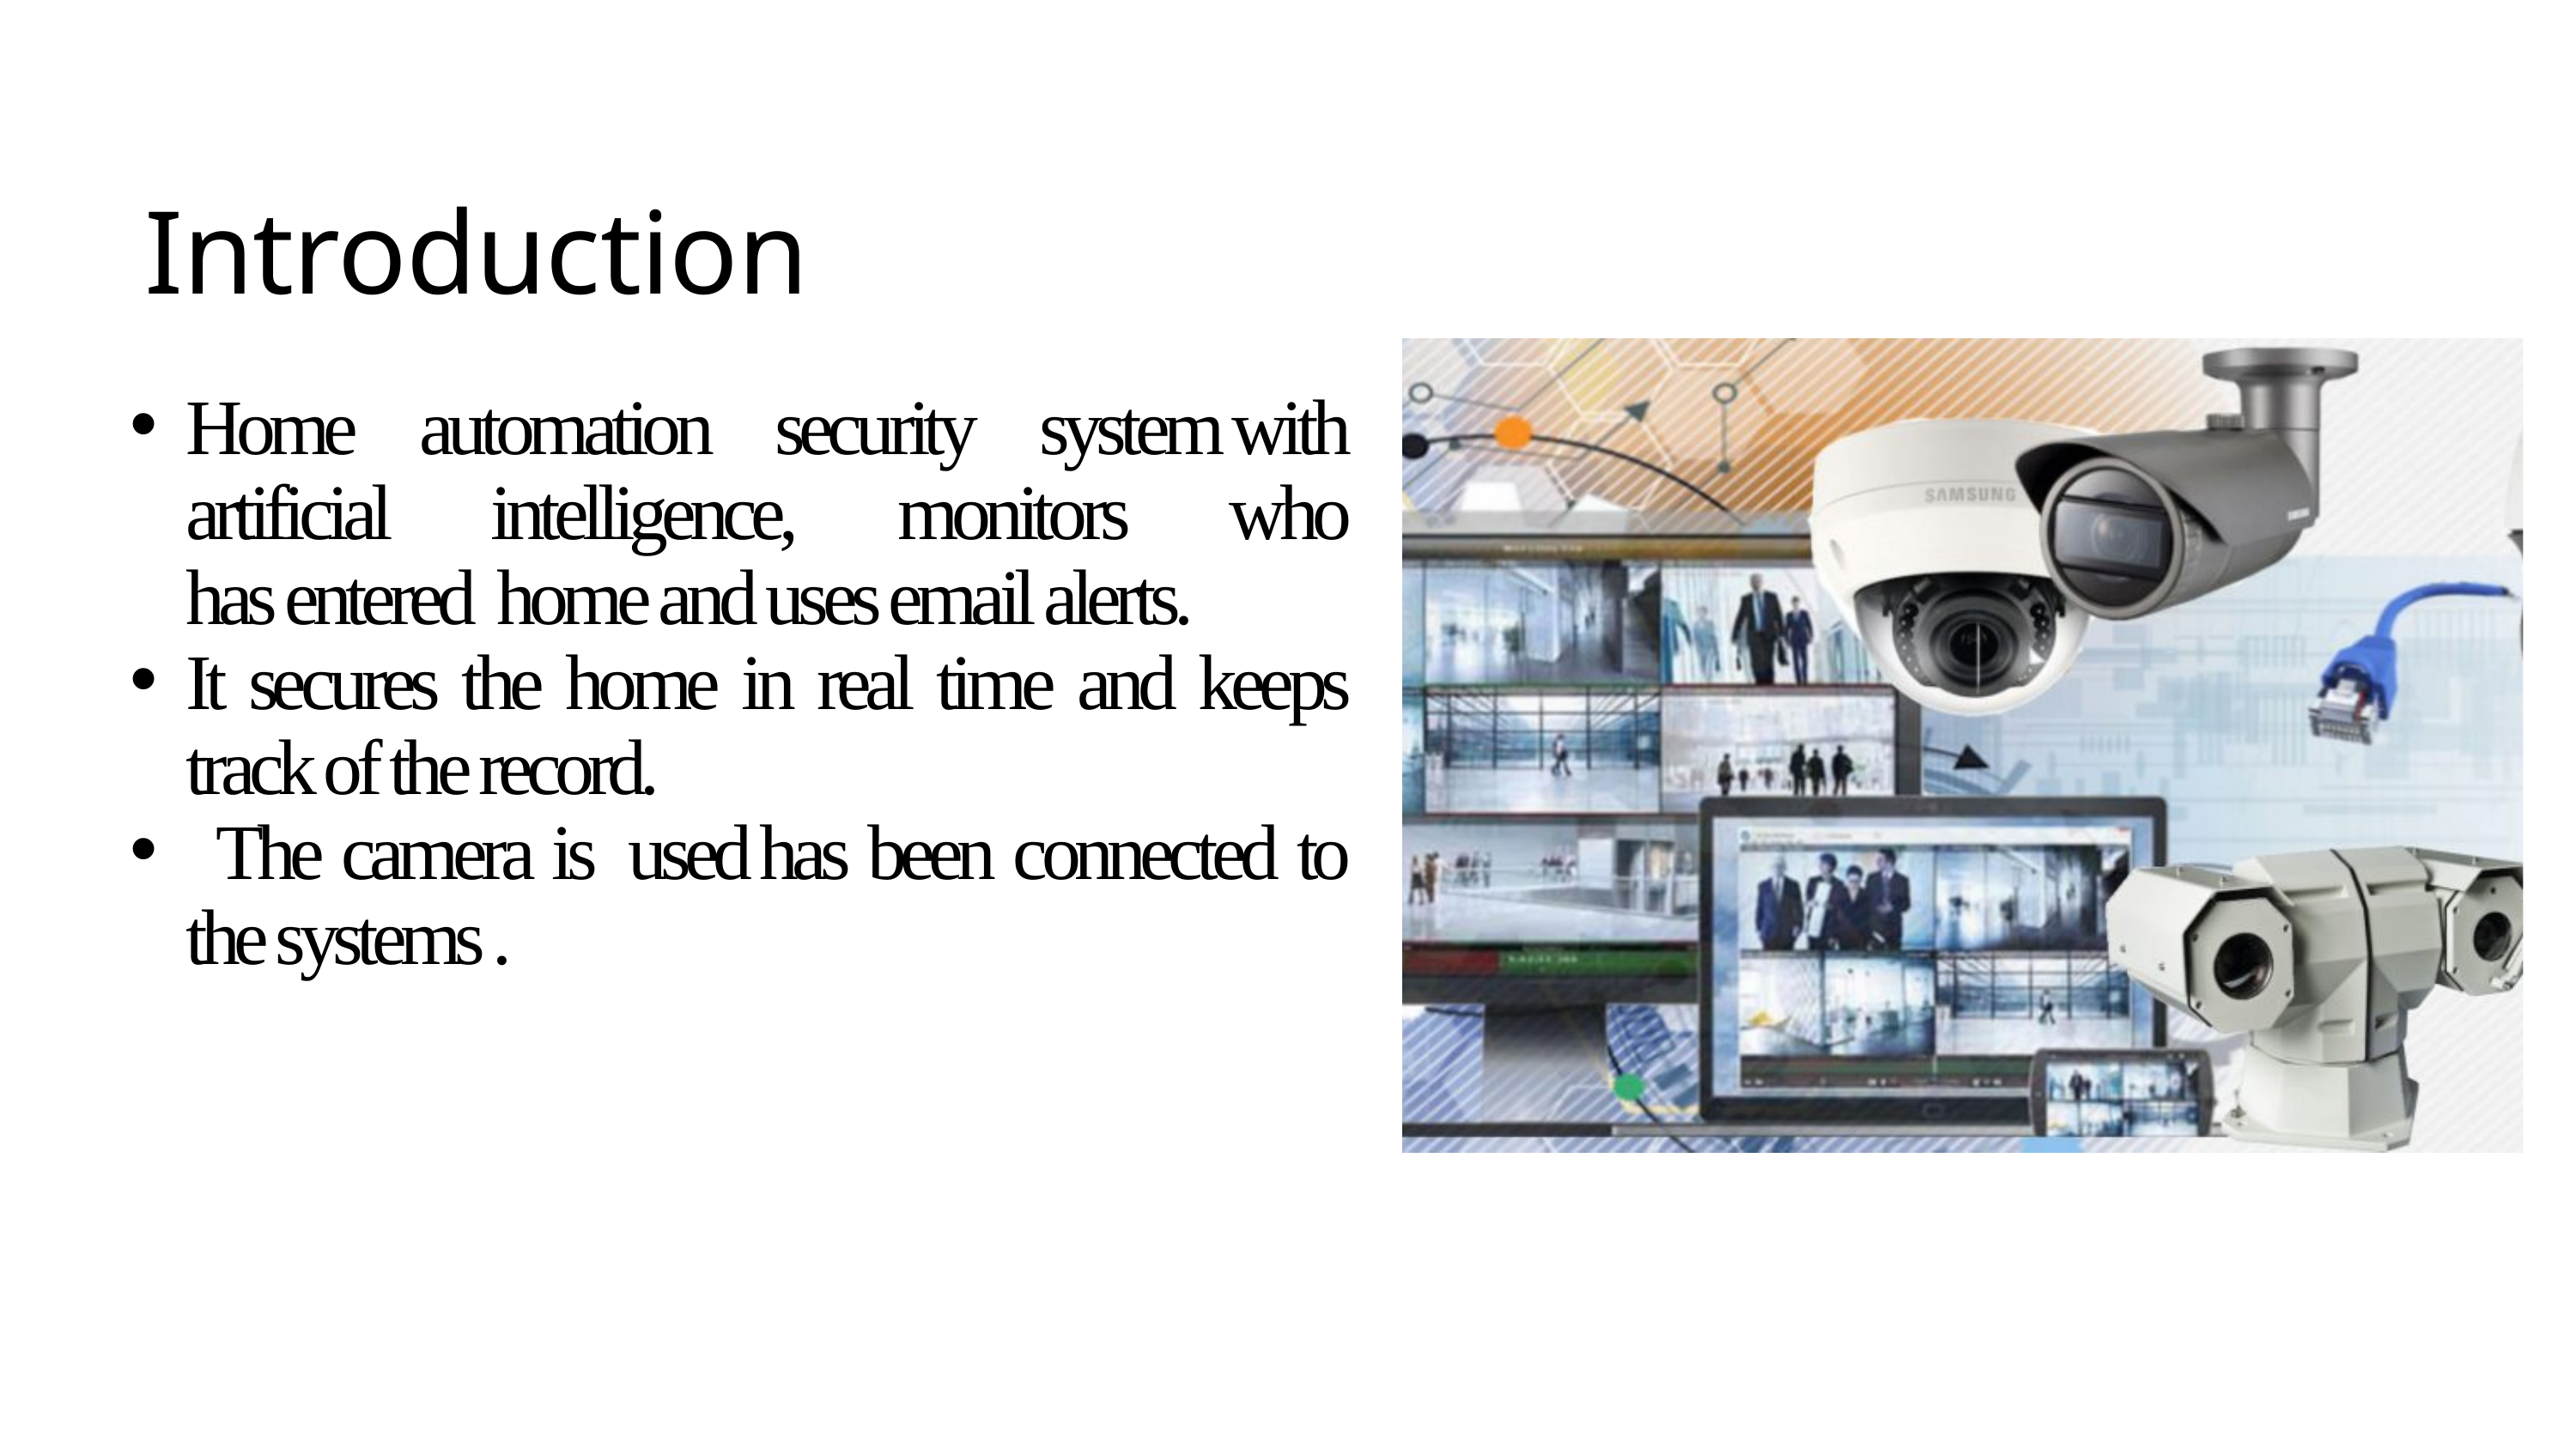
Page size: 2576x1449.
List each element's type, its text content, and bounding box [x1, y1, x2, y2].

text_box Introduction [144, 193, 2342, 318]
text_box [1402, 338, 2524, 1153]
text_box Home automation security system with artificial intelligence, monitors who has entered home and uses email alerts. It secures the home in real time and keeps track of the record. The camera is used has been connected to the systems . [73, 385, 1346, 1143]
